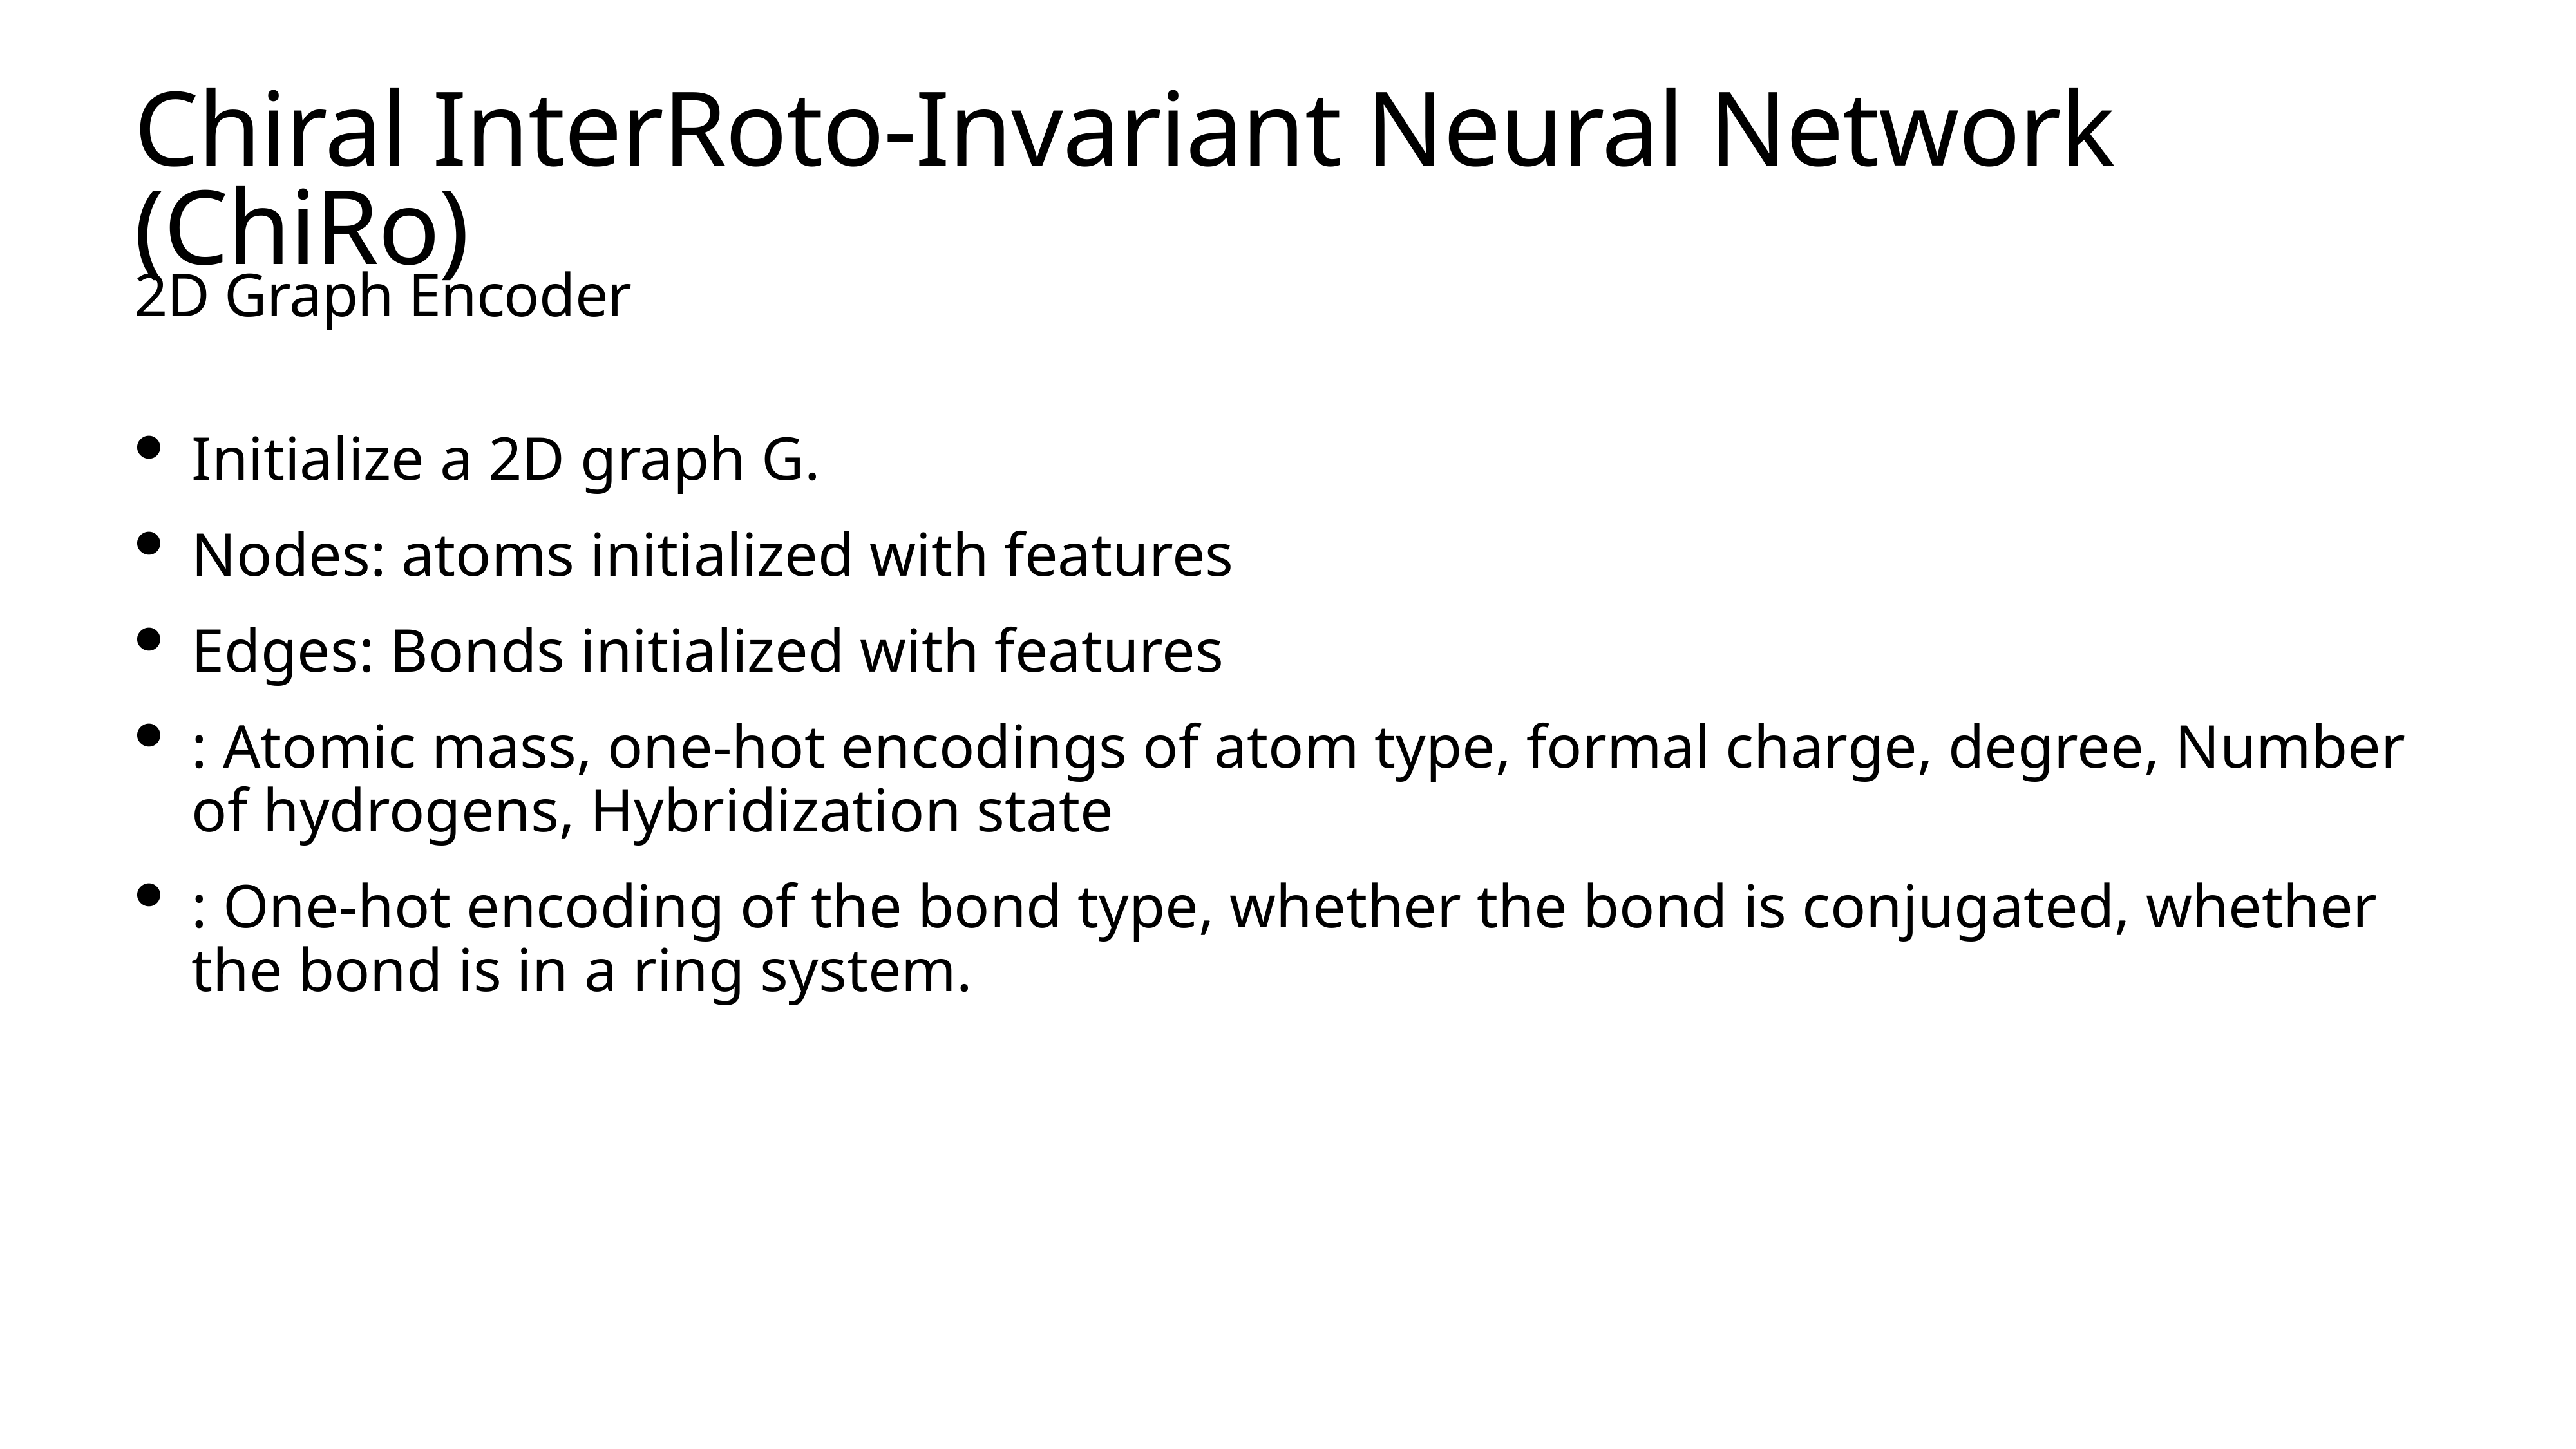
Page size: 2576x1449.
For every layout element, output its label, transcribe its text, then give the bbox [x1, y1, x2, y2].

title Chiral InterRoto-Invariant Neural Network (ChiRo) [128, 81, 2448, 251]
list Initialize a 2D graph G. Nodes: atoms initialized with features Edges: Bonds initialized with features : Atomic mass, one-hot encodings of atom type, formal charge, degree, Number of hydrogens, Hybridization state : One-hot encoding of the bond type, whether the bond is conjugated, whether the bond is in a ring system. [128, 423, 2448, 1321]
list 2D Graph Encoder [128, 251, 2448, 341]
